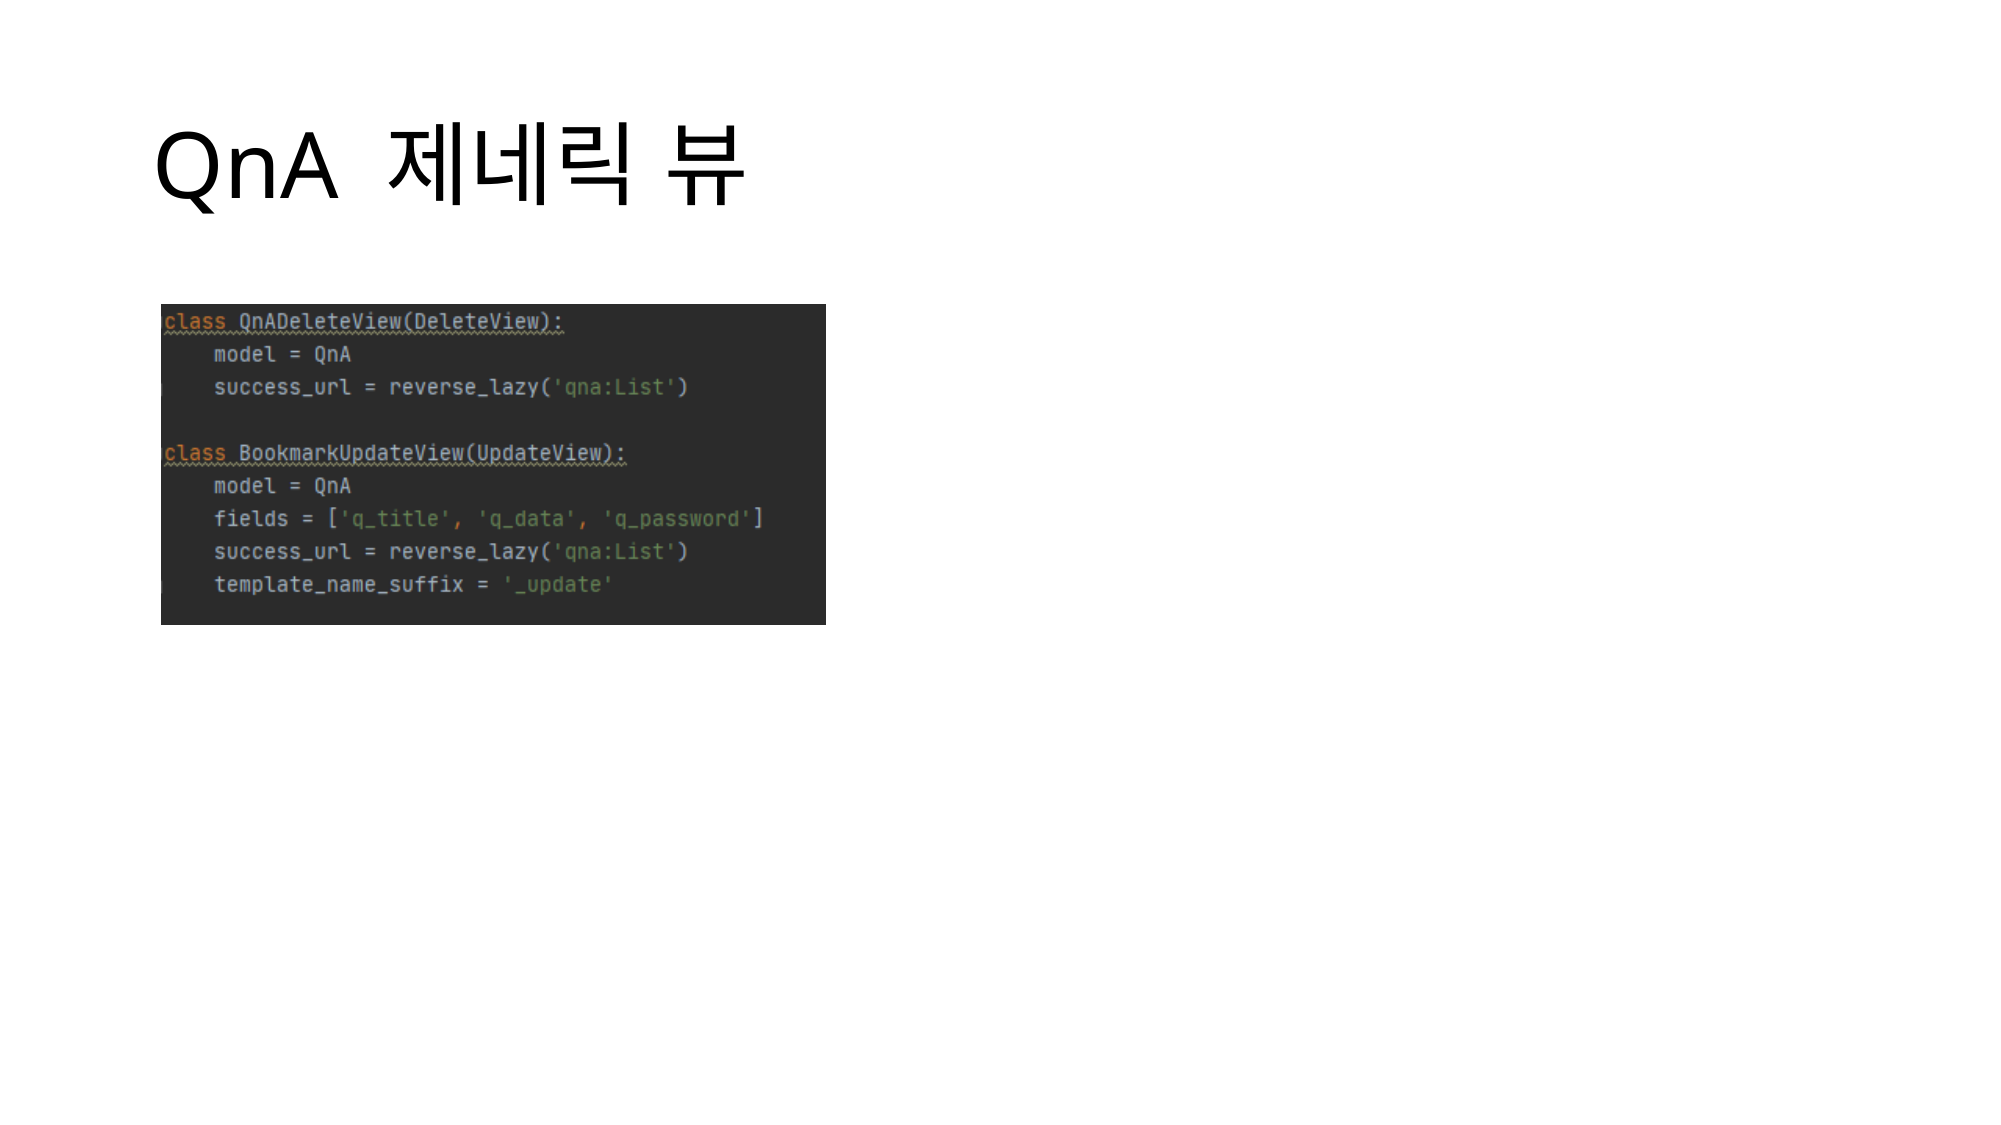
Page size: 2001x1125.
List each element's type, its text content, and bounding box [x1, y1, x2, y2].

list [161, 304, 826, 625]
title QnA 제네릭 뷰 [137, 59, 1863, 278]
